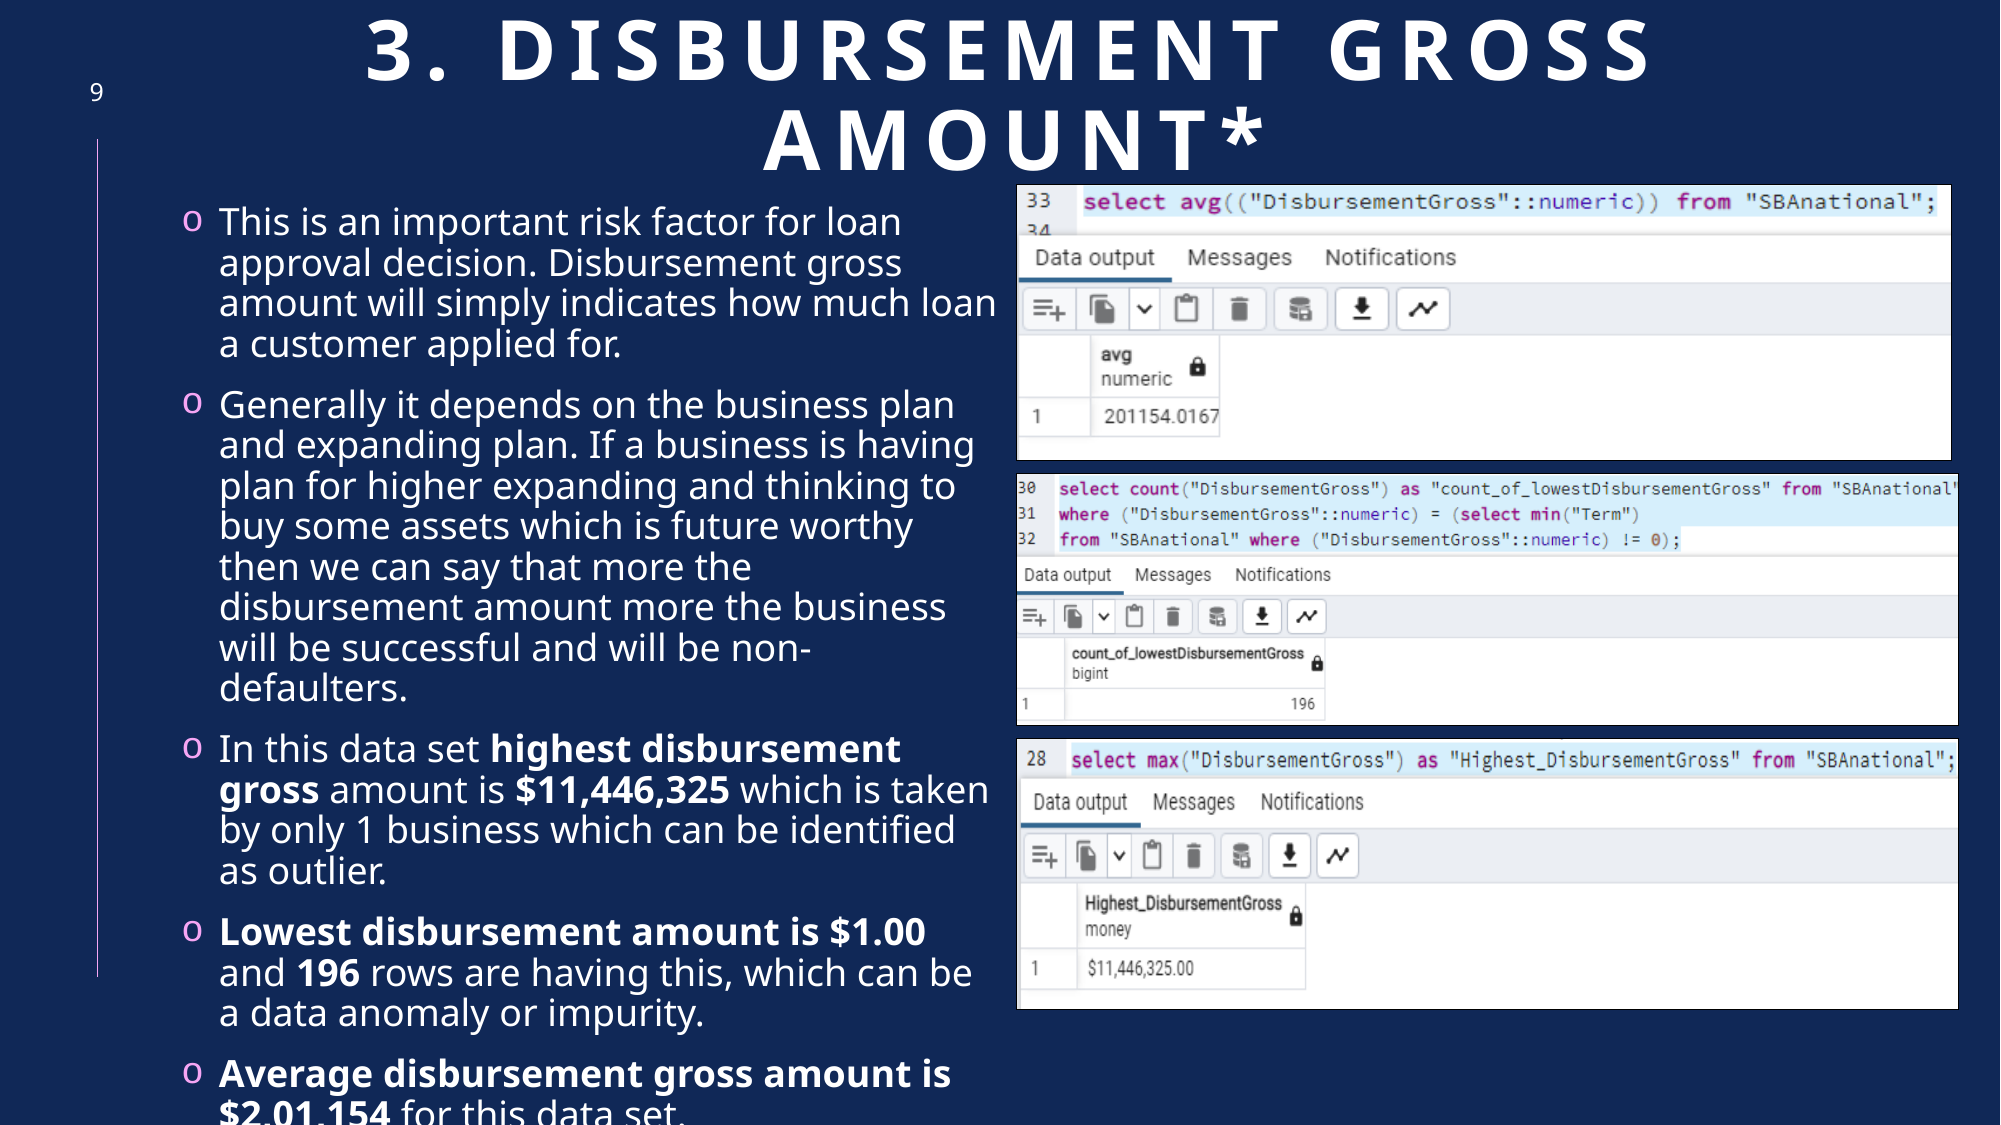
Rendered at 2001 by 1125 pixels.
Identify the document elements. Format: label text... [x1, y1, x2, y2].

picture [1016, 184, 1952, 461]
picture [1016, 473, 1959, 726]
slide_number 9 [53, 67, 140, 119]
list This is an important risk factor for loan approval decision. Disbursement gross amount will simply indicates how much loan a customer applied for. Generally it depends on the business plan and expanding plan. If a business is having plan for higher expanding and thinking to buy some assets which is future worthy then we can say that more the disbursement amount more the business will be successful and will be non-defaulters. In this data set highest disbursement gross amount is $11,446,325 which is taken by only 1 business which can be identified as outlier. Lowest disbursement amount is $1.00 and 196 rows are having this, which can be a data anomaly or impurity. Average disbursement gross amount is $2,01,154 for this data set. [166, 195, 1017, 1081]
title 3. Disbursement gross amount* [121, 63, 1907, 196]
picture [1016, 738, 1959, 1010]
